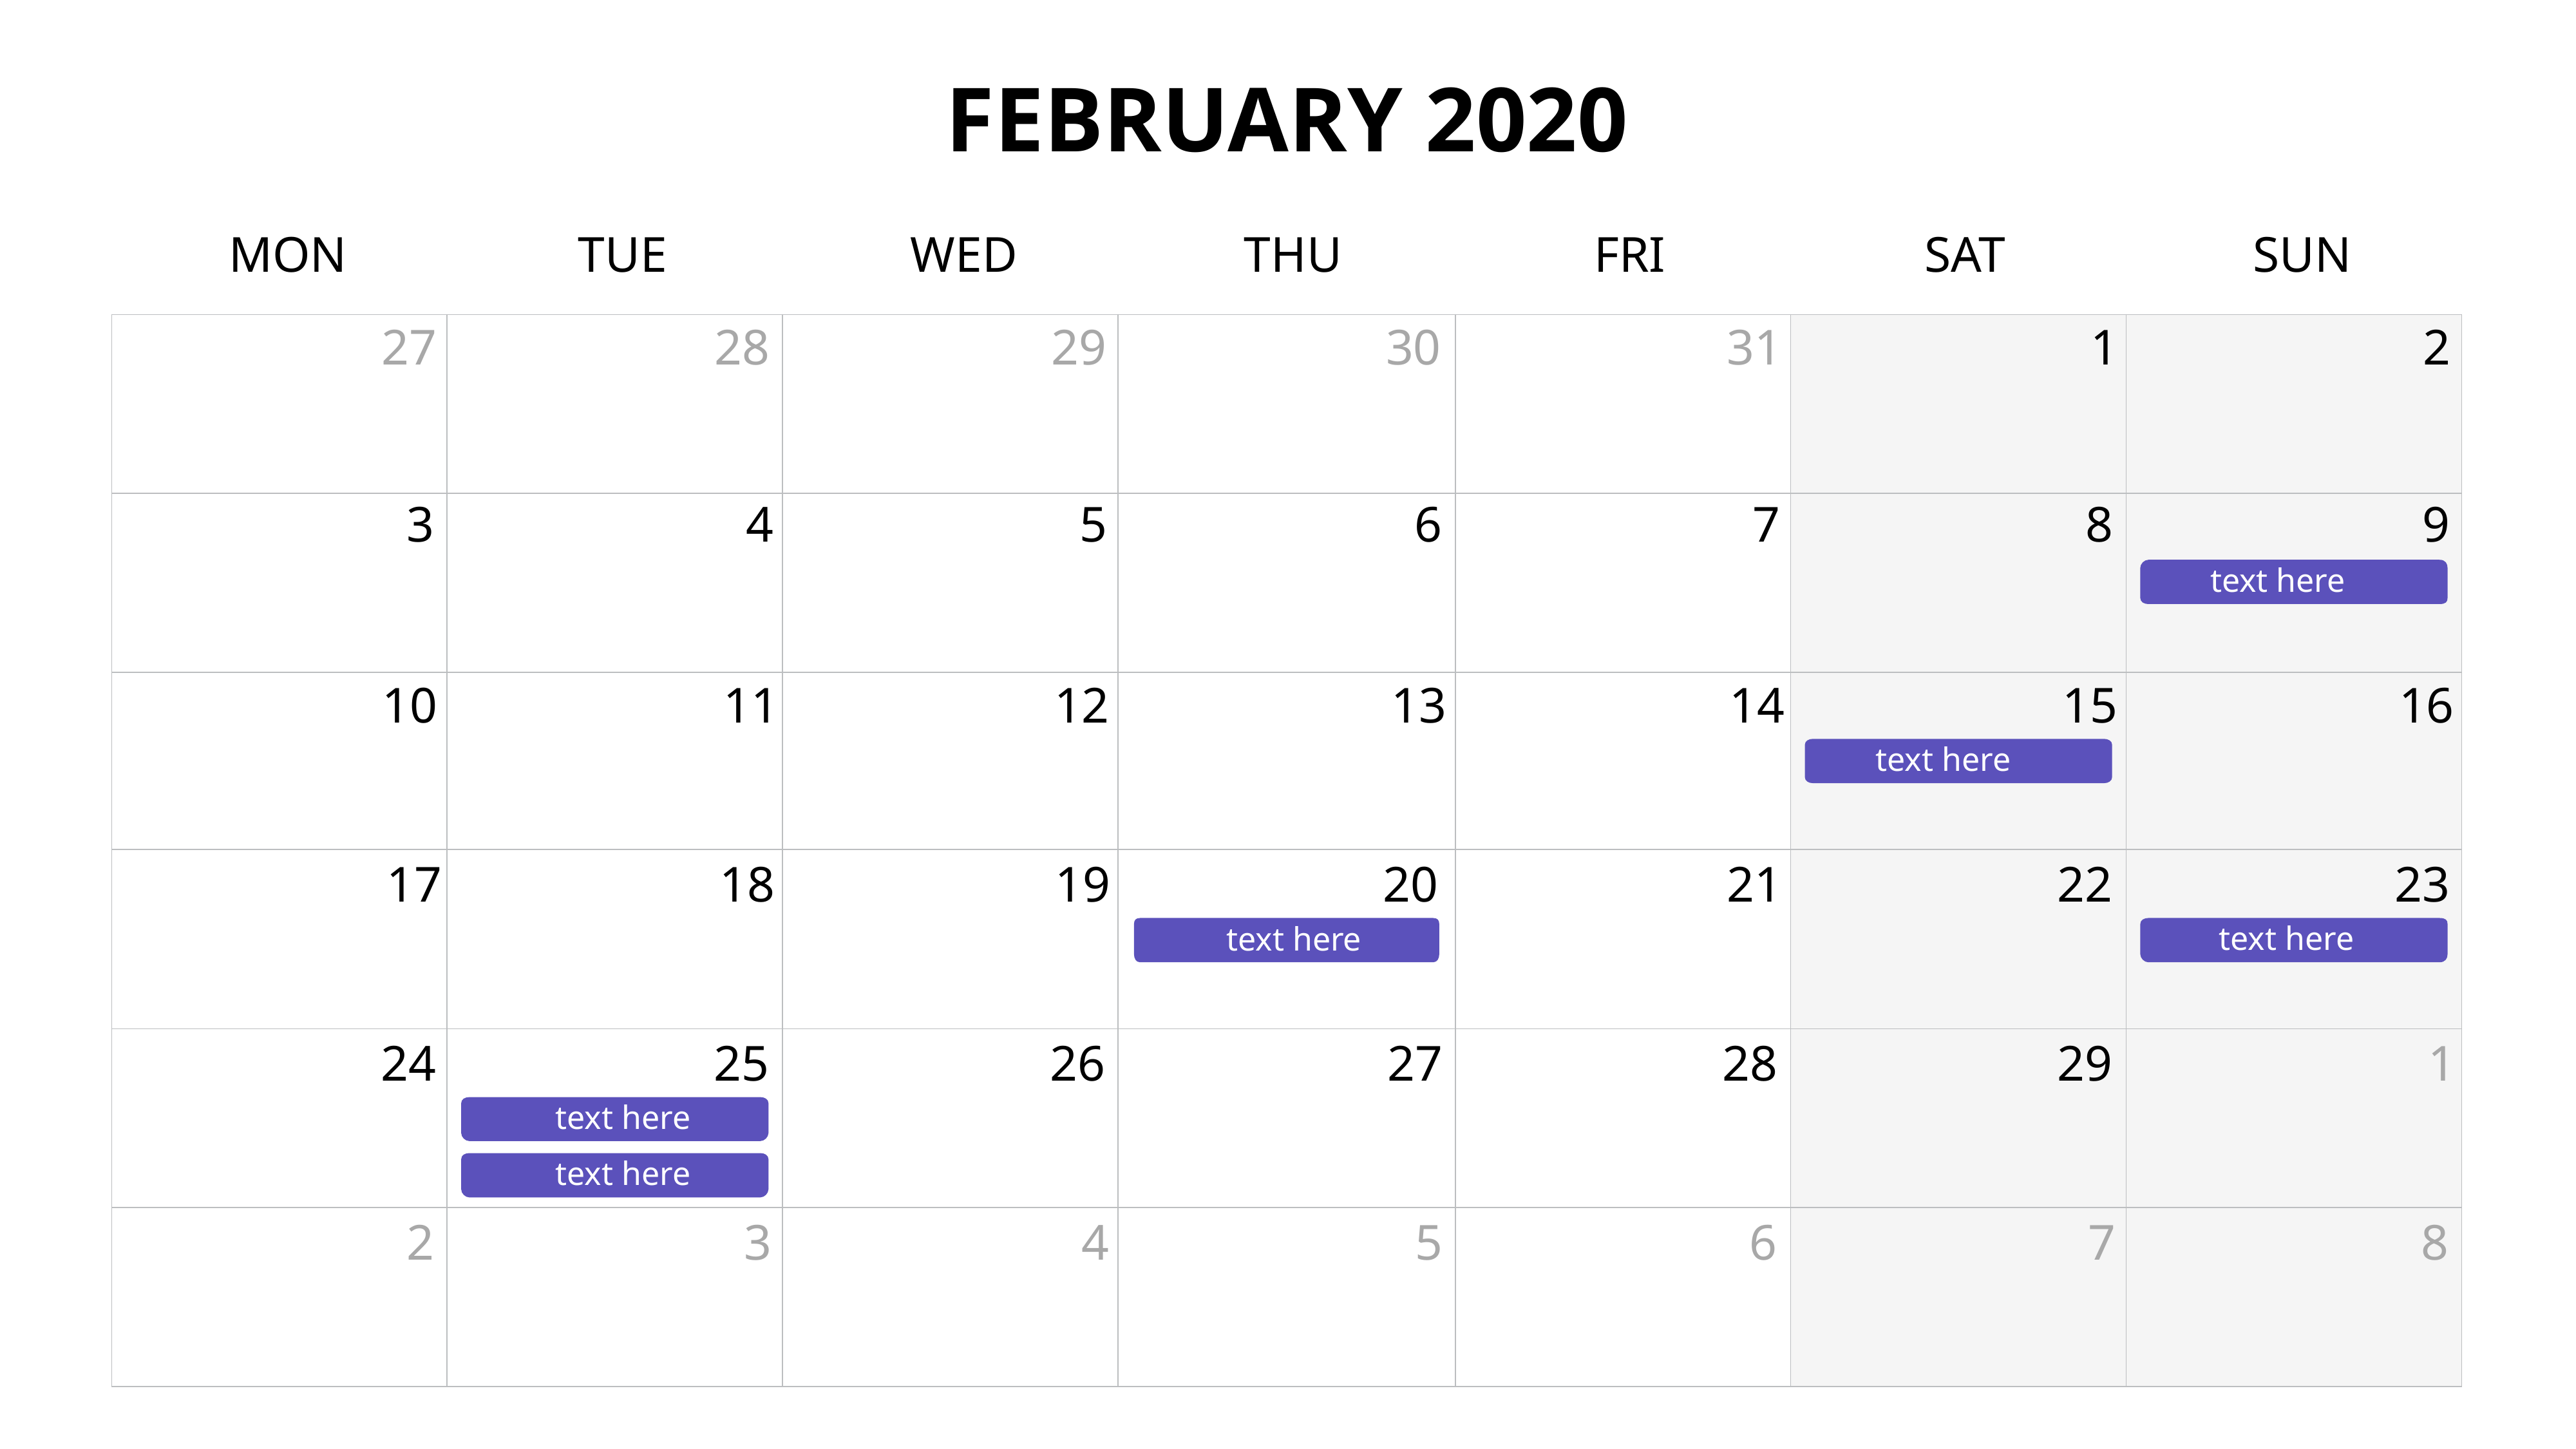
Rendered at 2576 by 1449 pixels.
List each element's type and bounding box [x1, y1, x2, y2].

text_box [111, 314, 2462, 1387]
text_box [578, 223, 668, 282]
text_box [1924, 223, 2006, 282]
text_box [910, 223, 1018, 282]
text_box [946, 62, 1629, 169]
text_box [2253, 223, 2352, 282]
text_box [1244, 223, 1343, 282]
text_box [1594, 223, 1666, 282]
text_box [229, 223, 347, 282]
